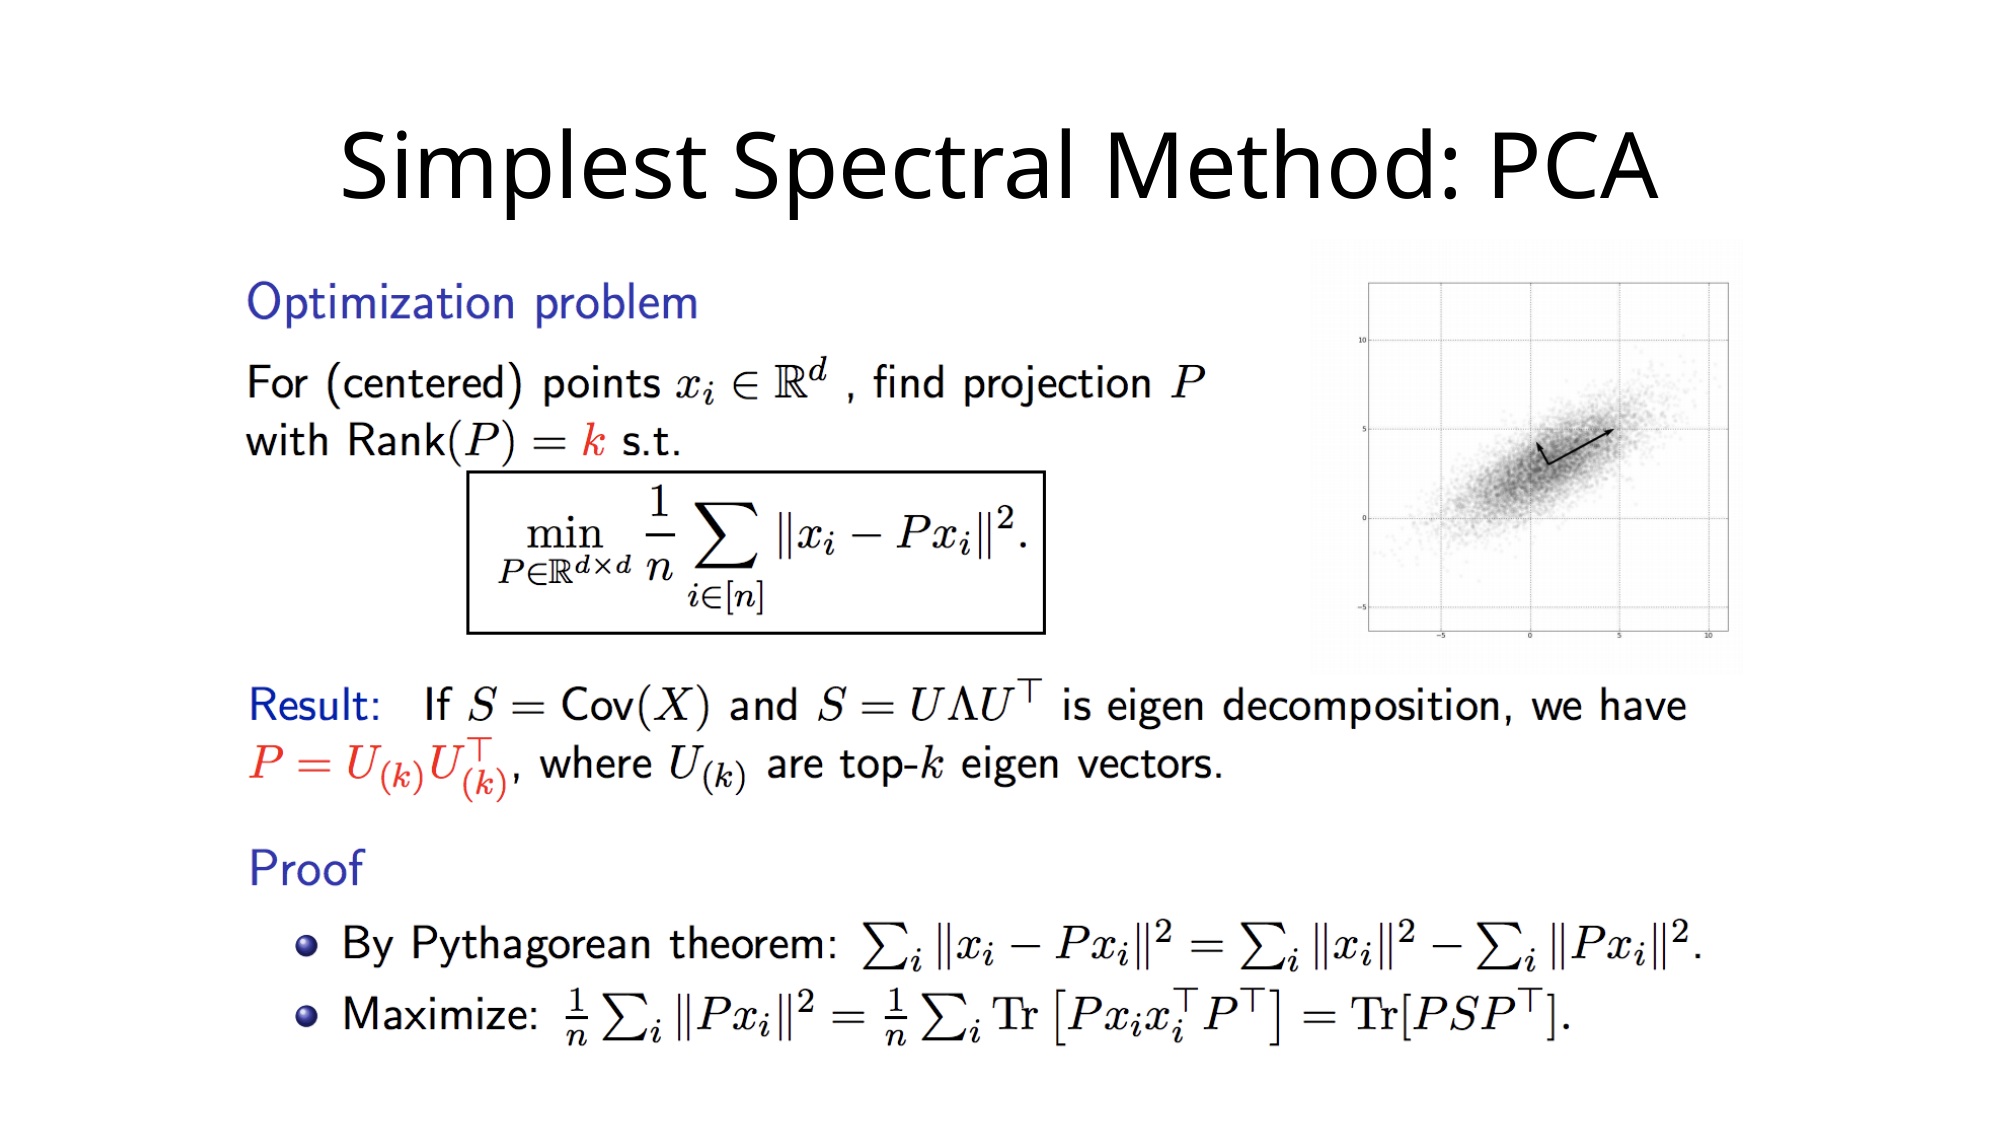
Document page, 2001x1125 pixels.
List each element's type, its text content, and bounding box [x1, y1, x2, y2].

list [205, 220, 1743, 1086]
title Simplest Spectral Method: PCA [137, 59, 1863, 278]
